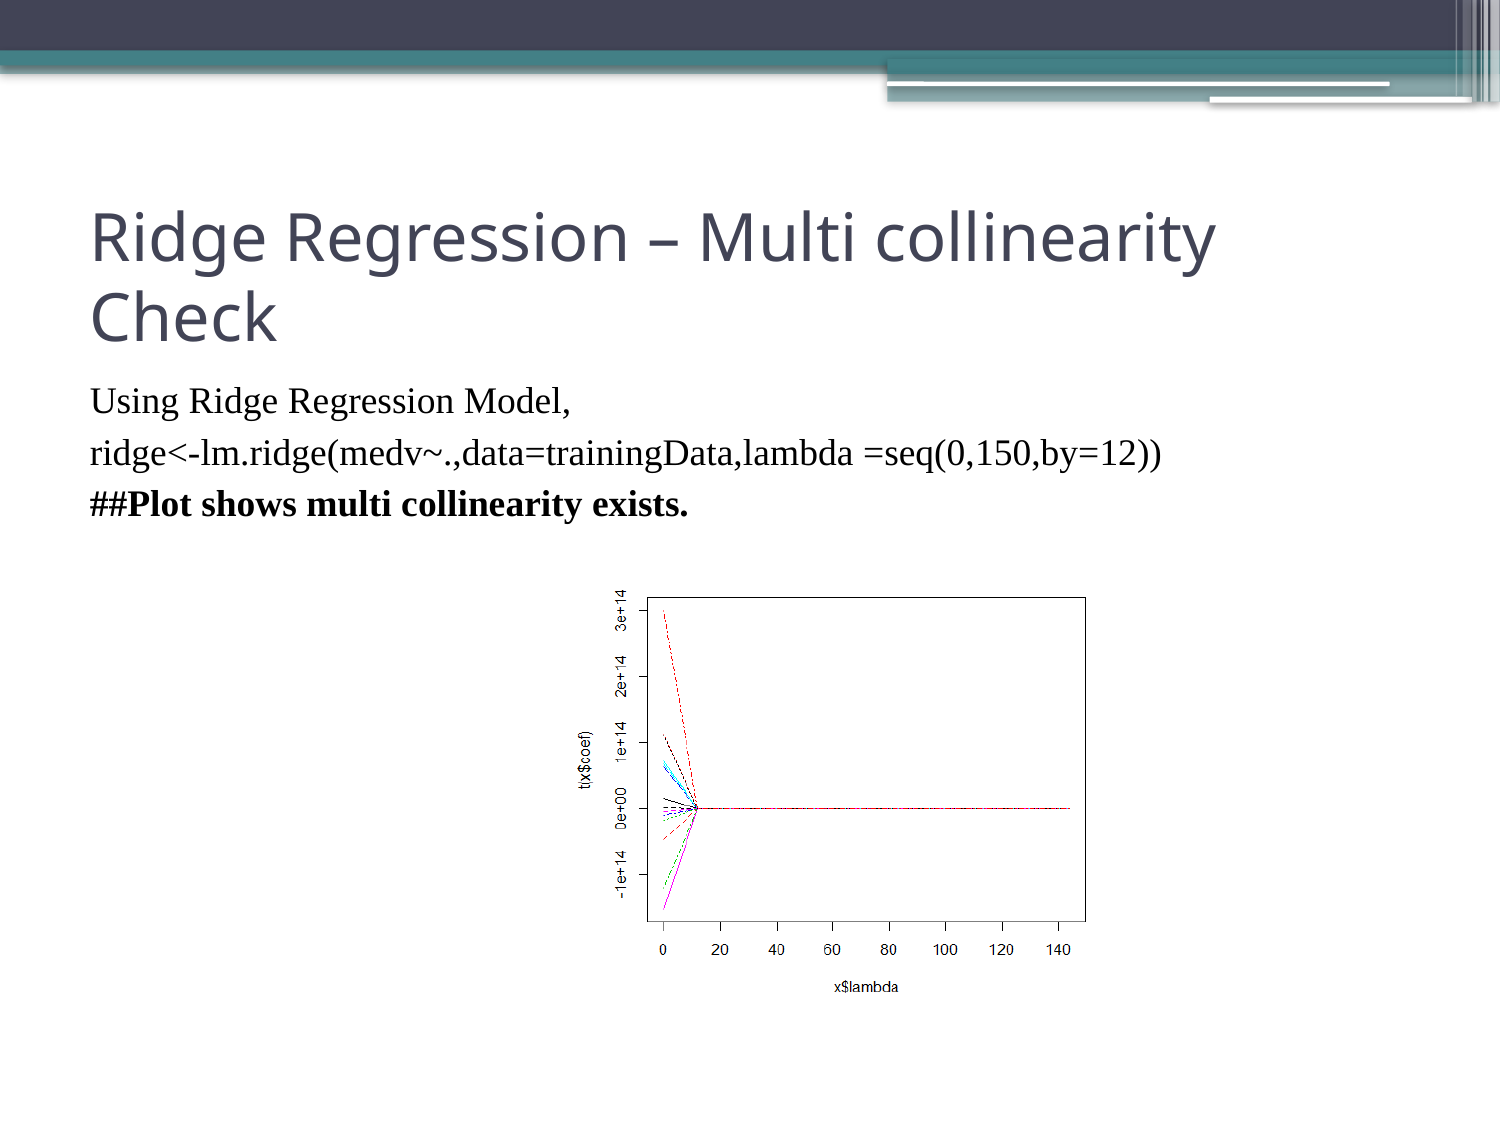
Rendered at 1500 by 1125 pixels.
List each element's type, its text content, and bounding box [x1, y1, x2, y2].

picture [572, 550, 1124, 1015]
title Ridge Regression – Multi collinearity Check [75, 187, 1425, 363]
list Using Ridge Regression Model, ridge<-lm.ridge(medv~.,data=trainingData,lambda =seq(0,150,by=12)) ##Plot shows multi collinearity exists. [75, 368, 1425, 1079]
